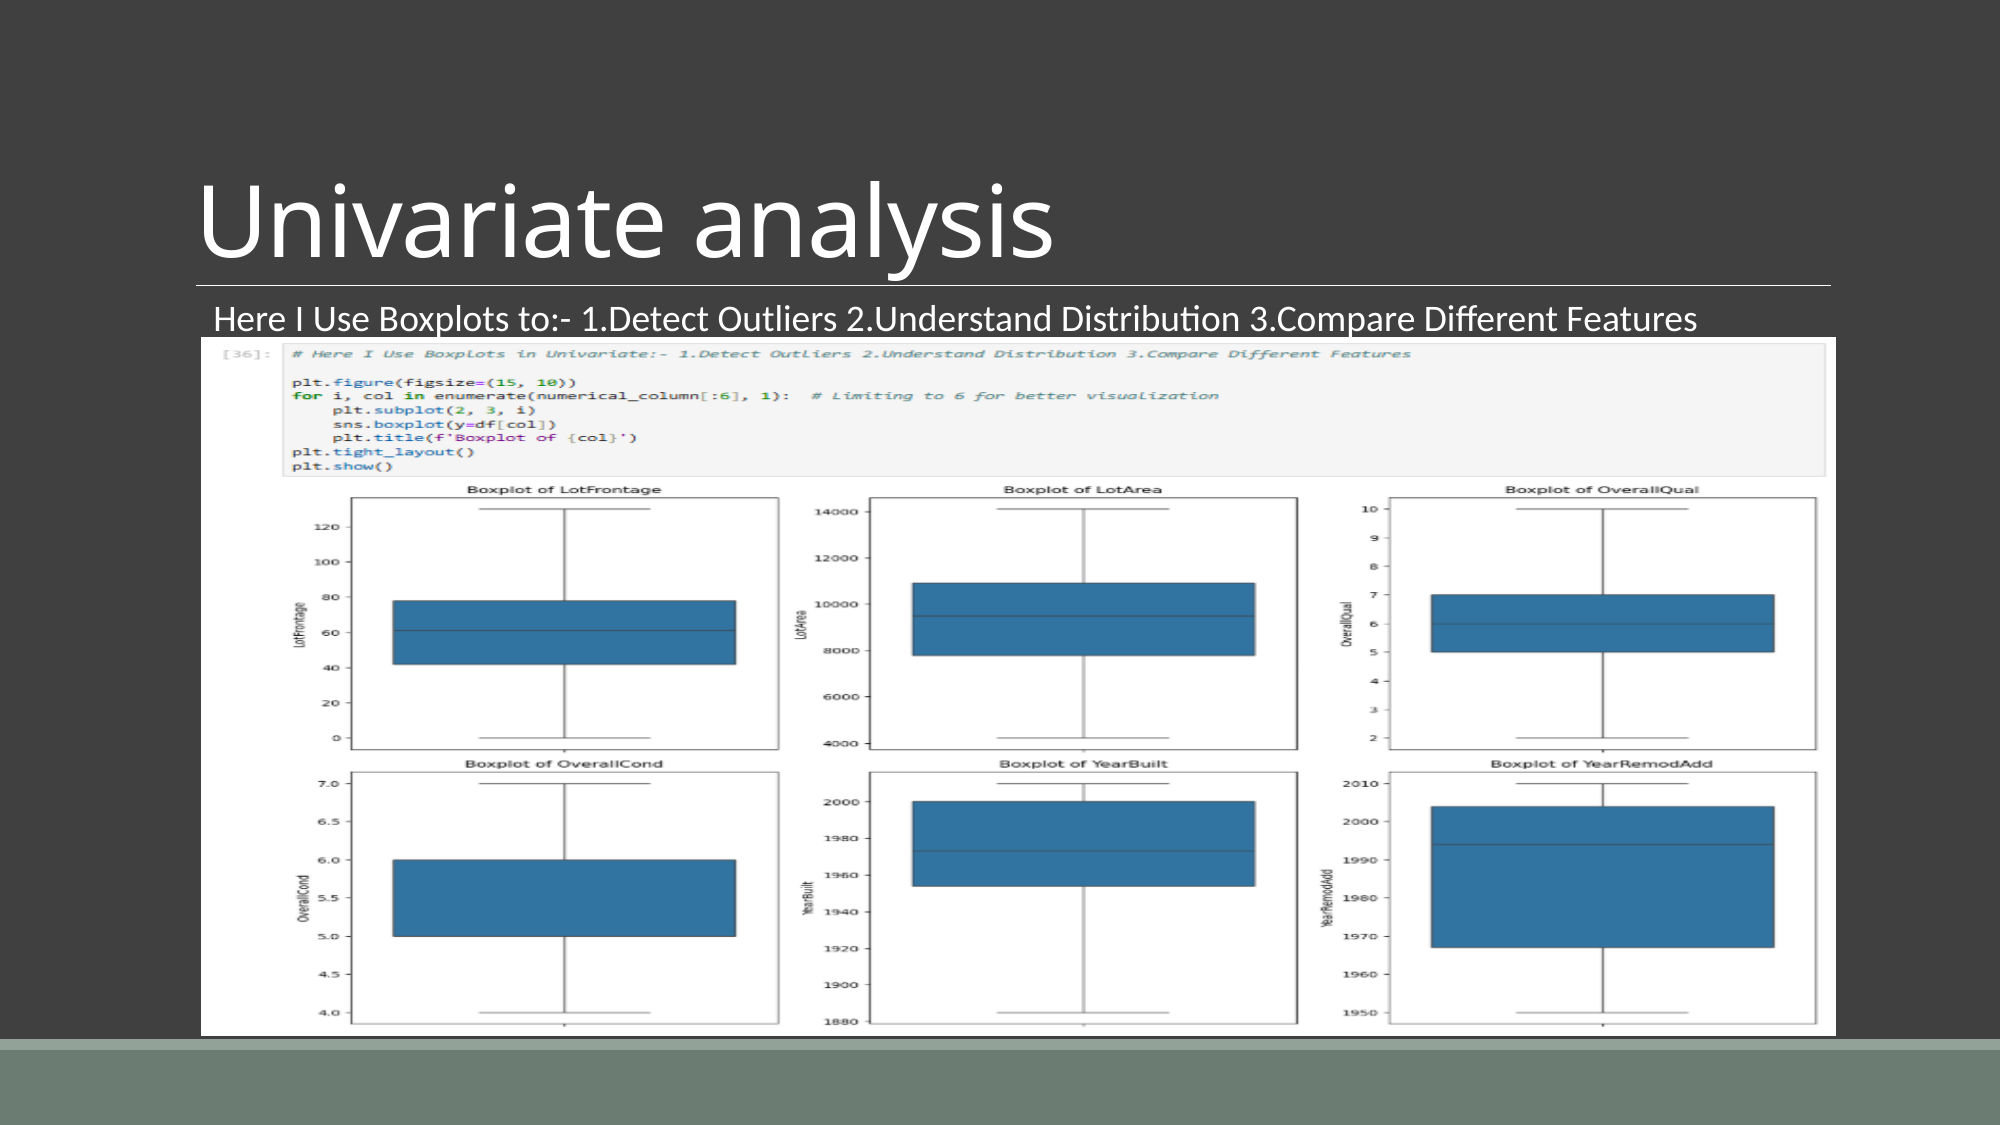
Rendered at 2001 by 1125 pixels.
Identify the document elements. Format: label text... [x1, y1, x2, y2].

text_box Here I Use Boxplots to:- 1.Detect Outliers 2.Understand Distribution 3.Compare Different Features [198, 286, 1715, 337]
title Univariate analysis [180, 47, 1830, 285]
picture [201, 336, 1837, 1036]
